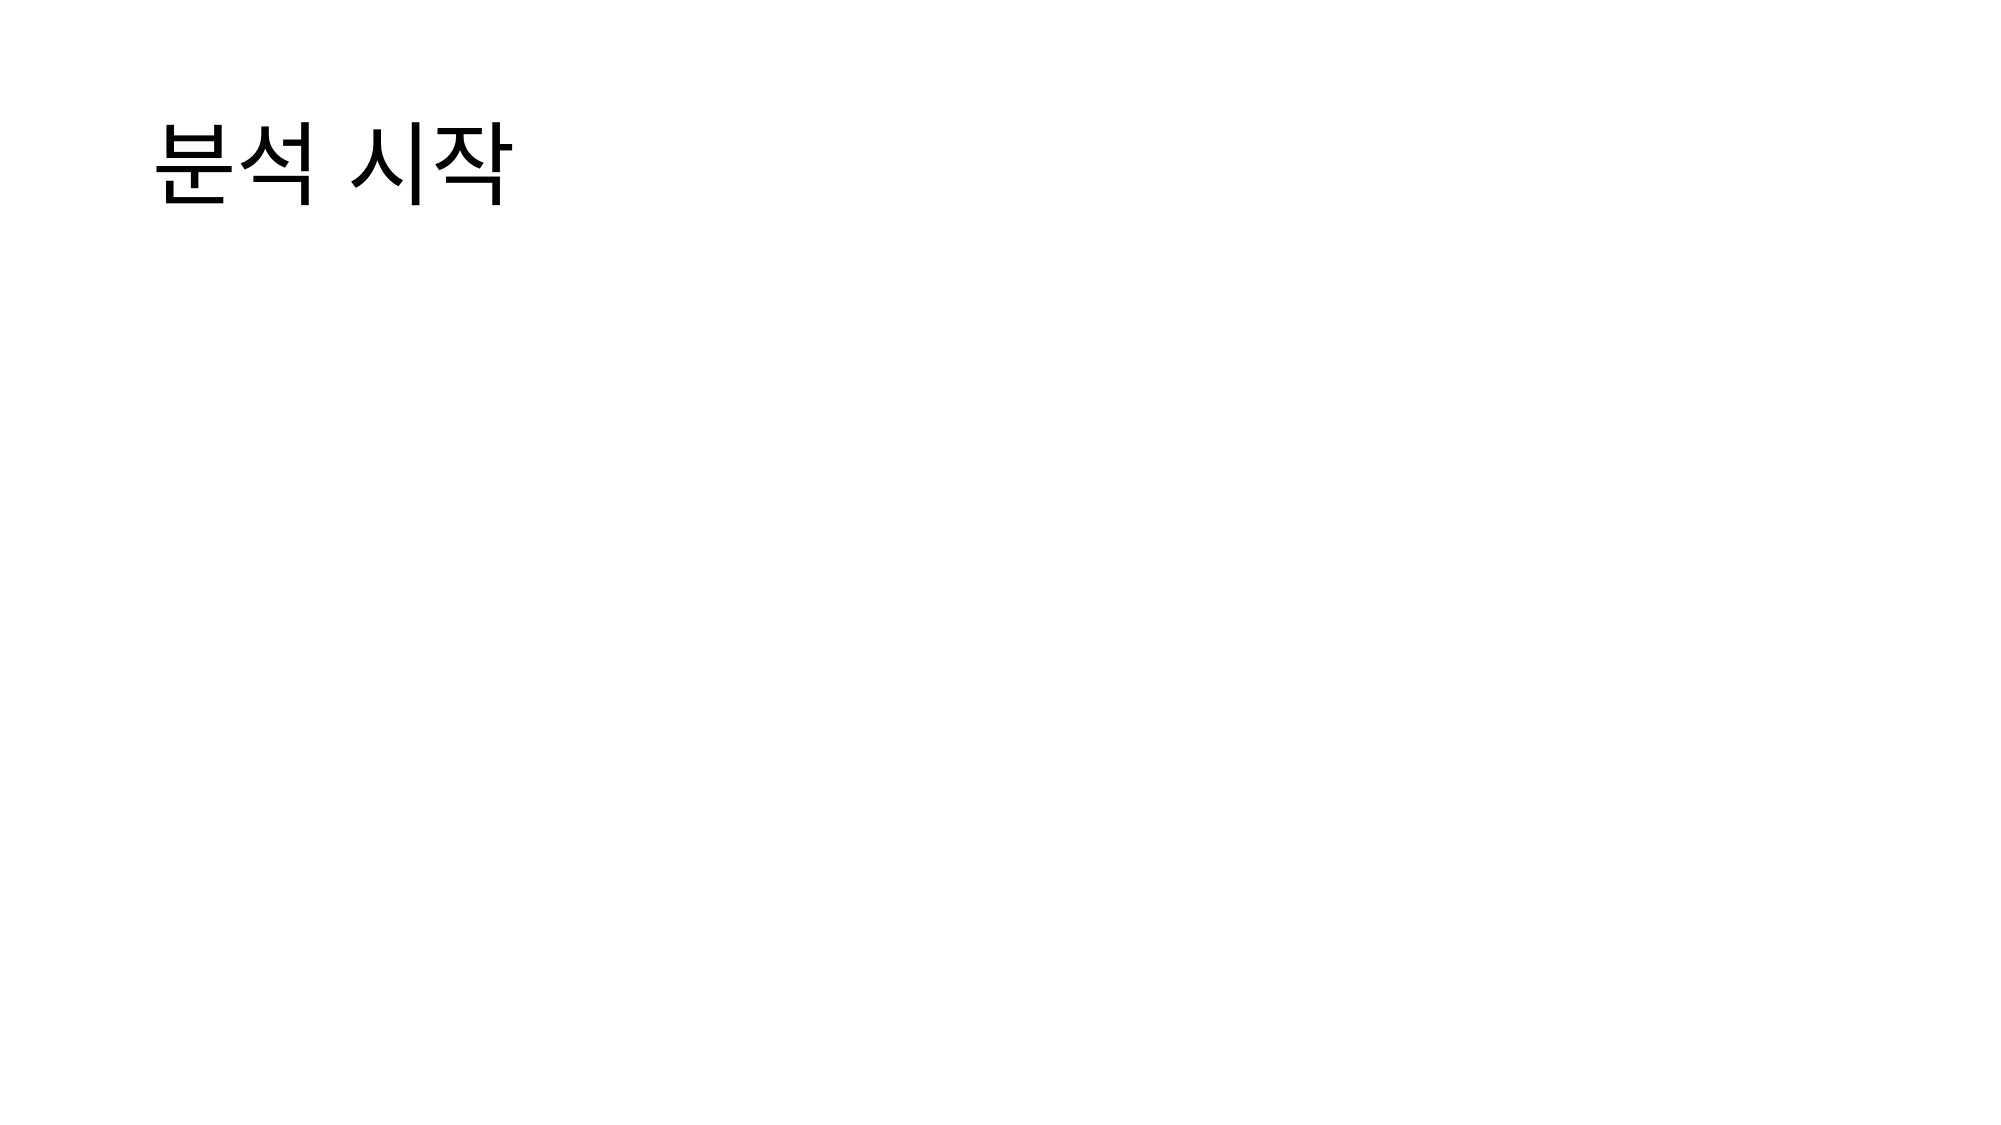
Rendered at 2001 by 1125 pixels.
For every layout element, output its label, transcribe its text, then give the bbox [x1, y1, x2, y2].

title 분석 시작 [137, 59, 1863, 278]
